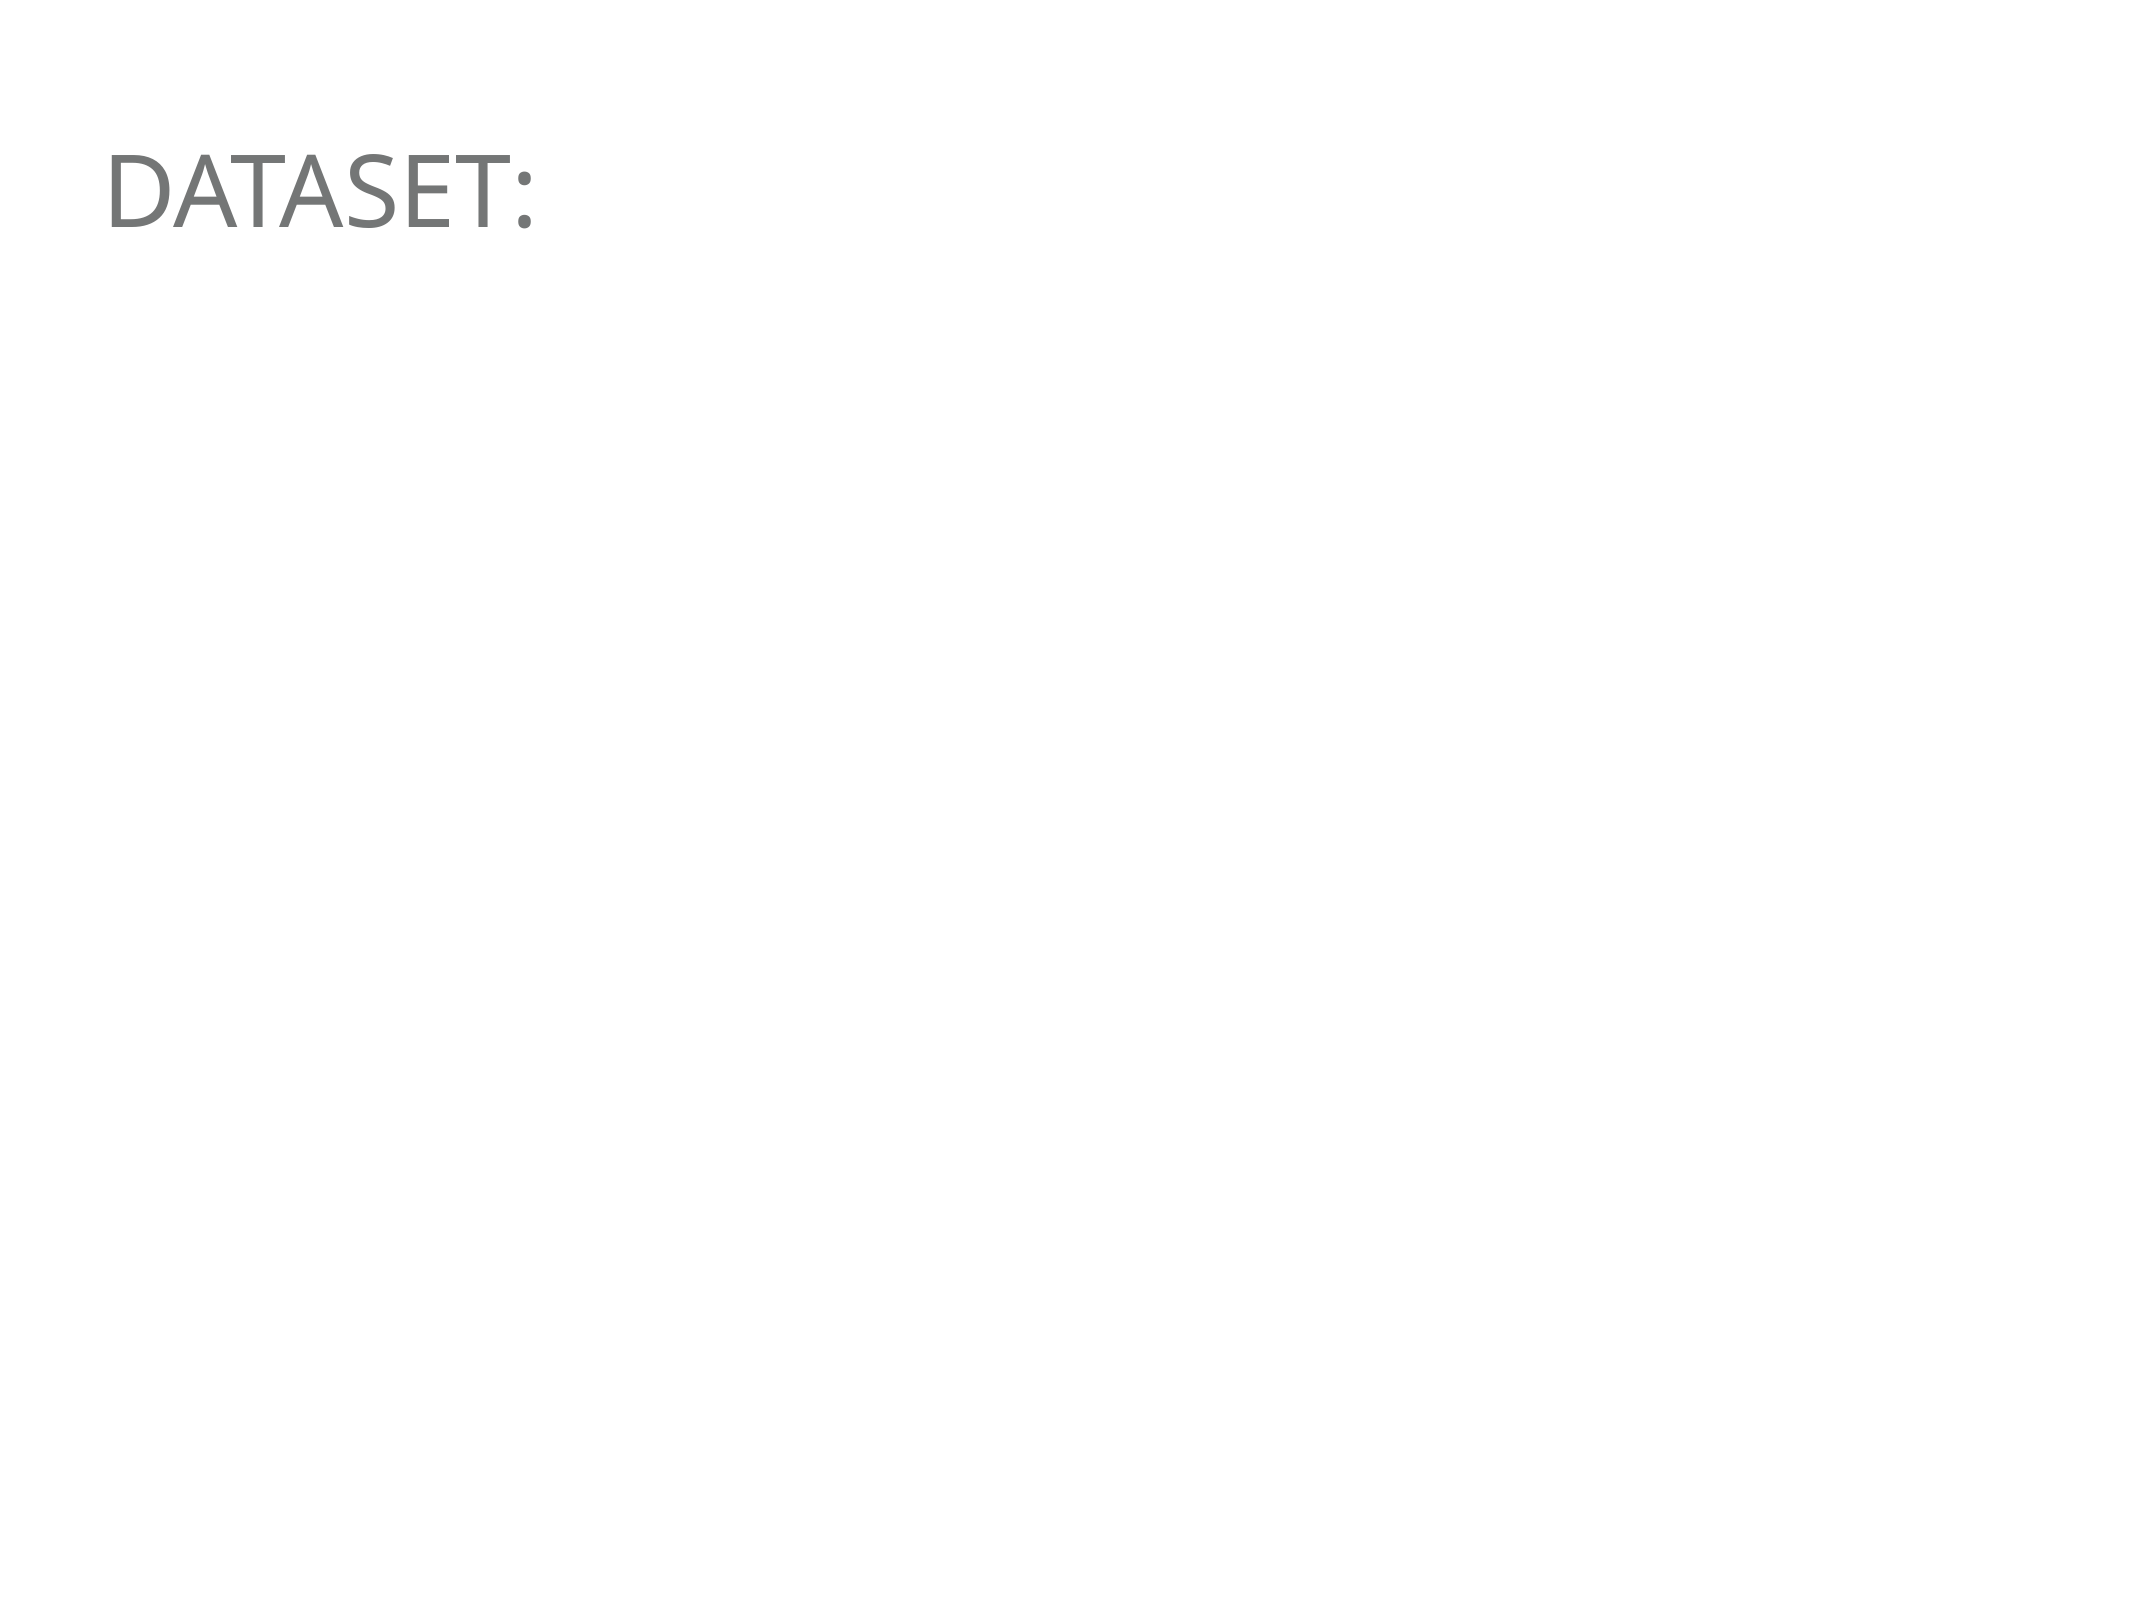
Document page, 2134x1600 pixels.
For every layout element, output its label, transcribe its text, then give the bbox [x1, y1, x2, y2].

title Dataset: [93, 118, 2041, 238]
